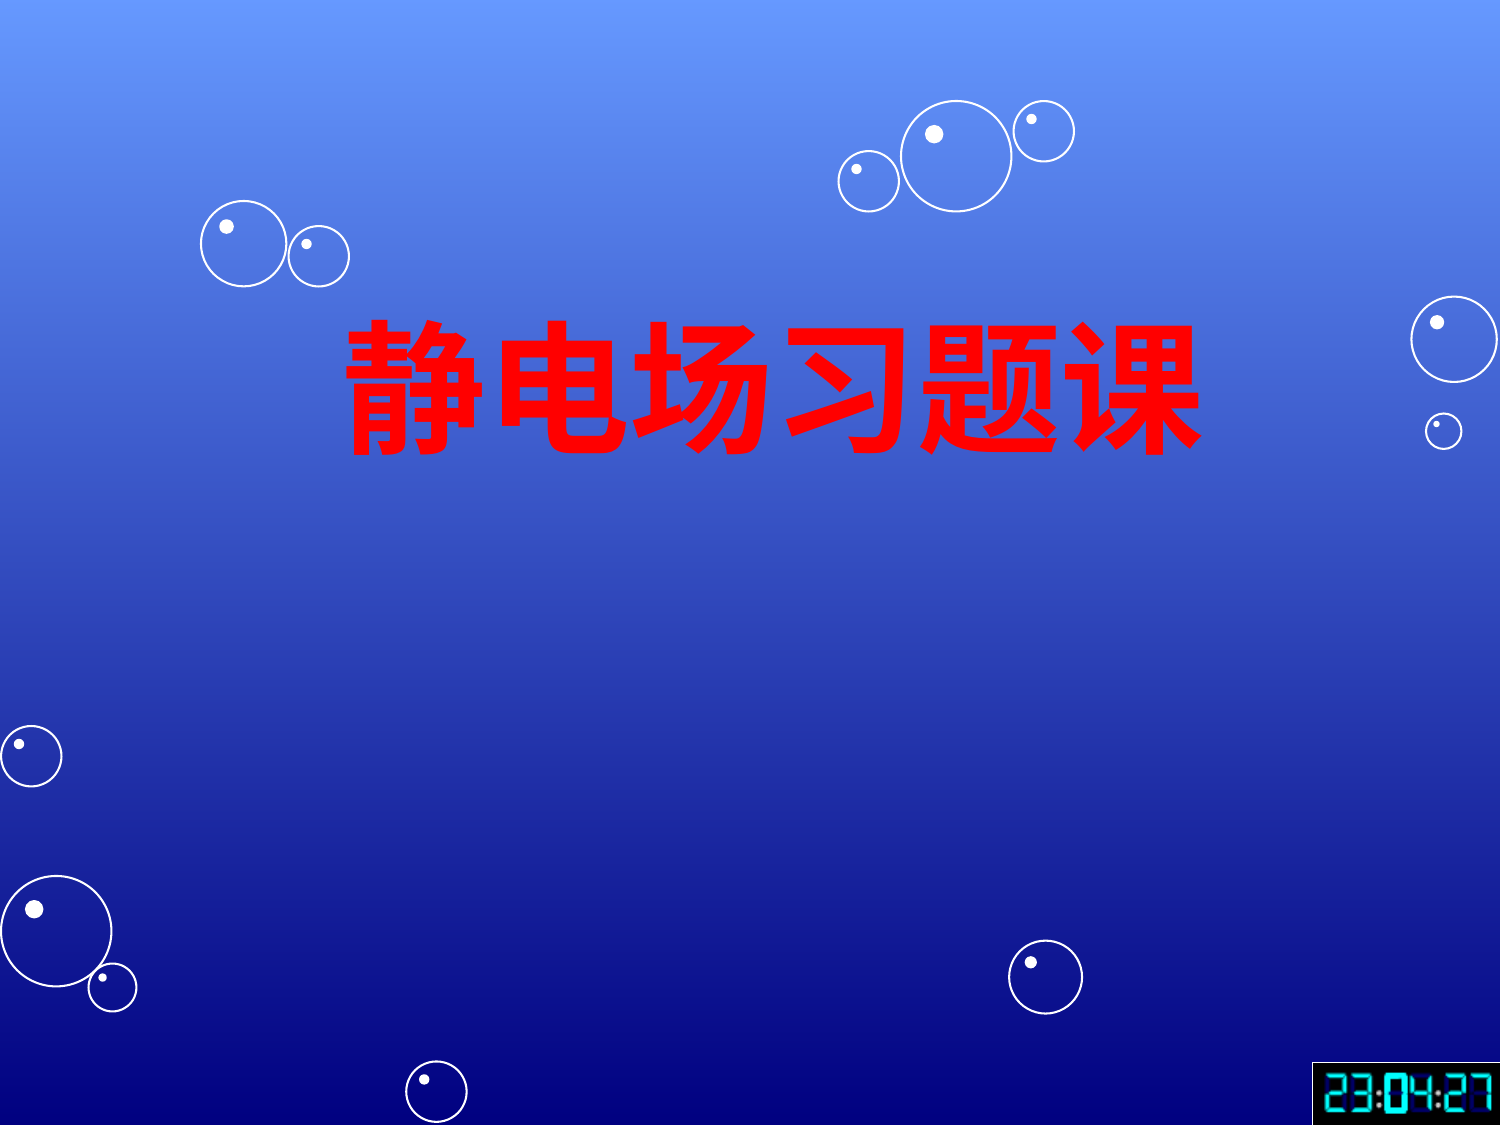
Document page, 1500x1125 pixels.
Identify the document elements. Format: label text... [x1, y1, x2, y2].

title 静电场习题课 [194, 290, 1353, 479]
picture [1313, 1063, 1500, 1125]
